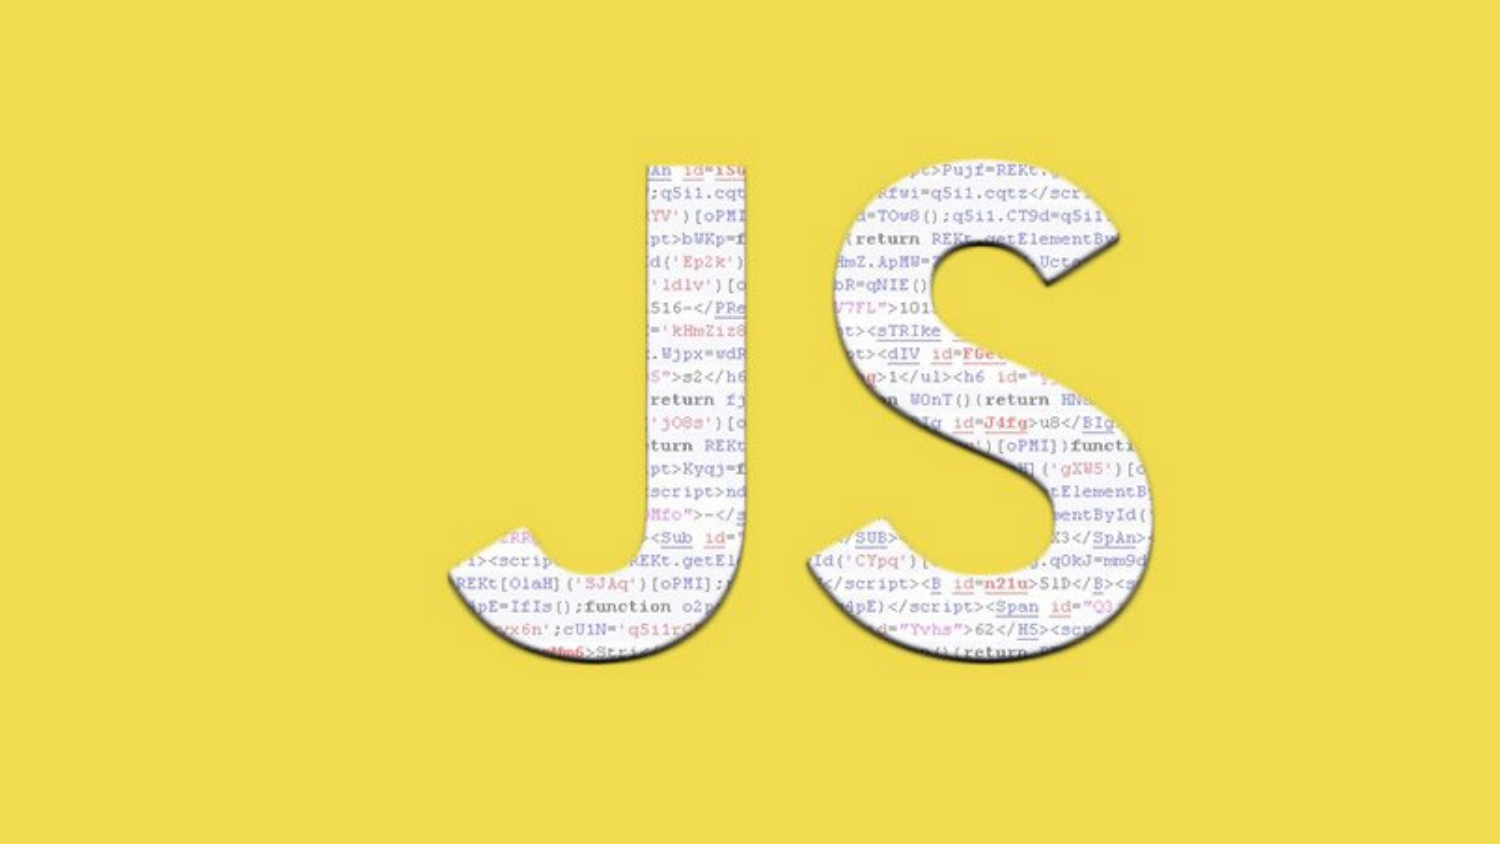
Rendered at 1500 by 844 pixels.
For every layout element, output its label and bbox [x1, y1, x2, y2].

list [159, 79, 1241, 751]
